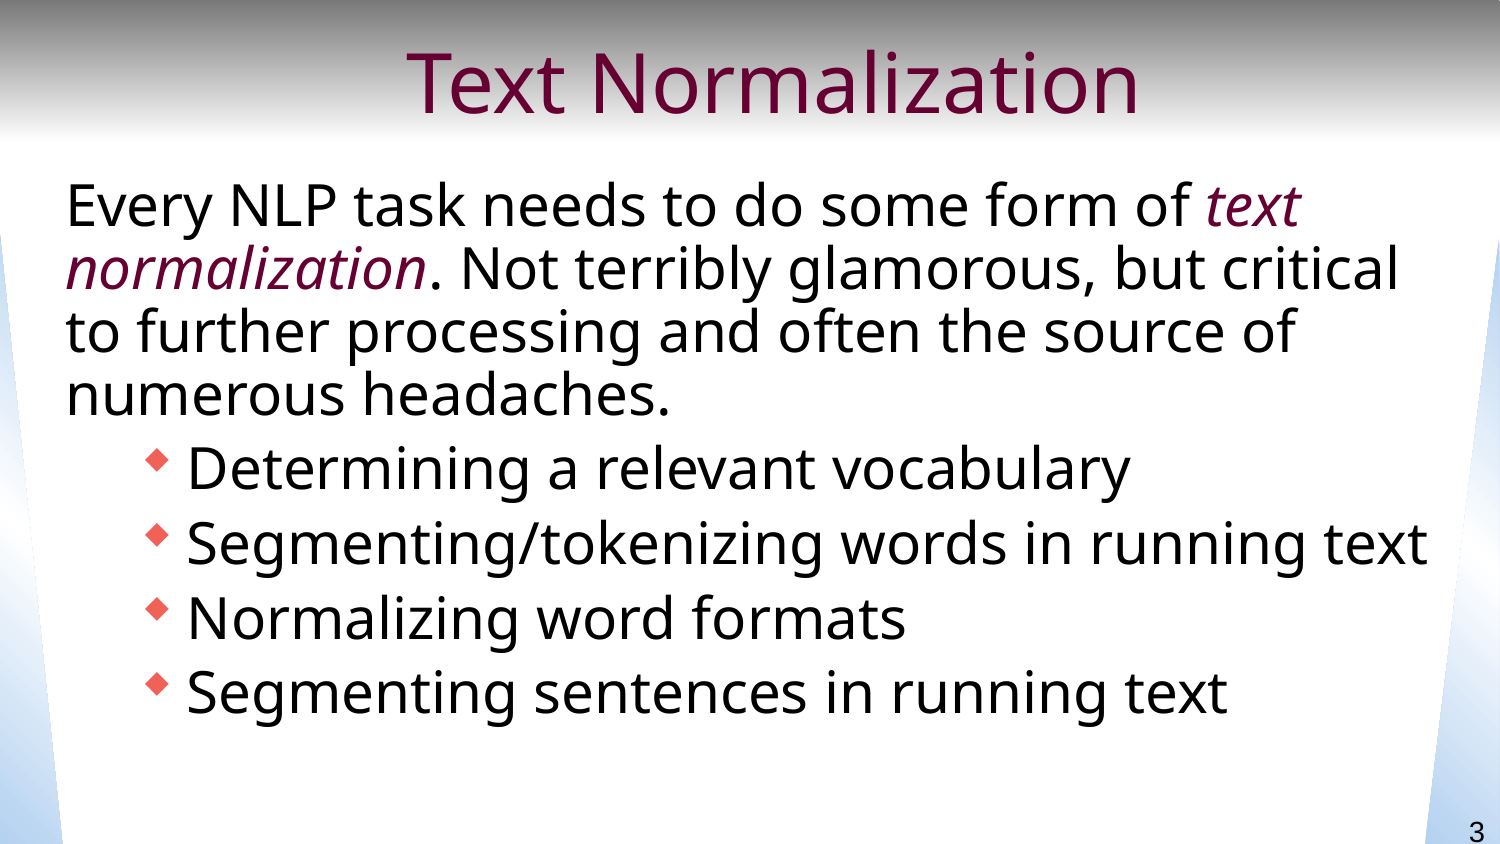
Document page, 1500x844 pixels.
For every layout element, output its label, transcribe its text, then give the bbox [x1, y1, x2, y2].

list Every NLP task needs to do some form of text normalization. Not terribly glamorous, but critical to further processing and often the source of numerous headaches. Determining a relevant vocabulary Segmenting/tokenizing words in running text Normalizing word formats Segmenting sentences in running text [50, 168, 1450, 779]
title Text Normalization [137, 9, 1413, 150]
slide_number 3 [1424, 806, 1500, 844]
